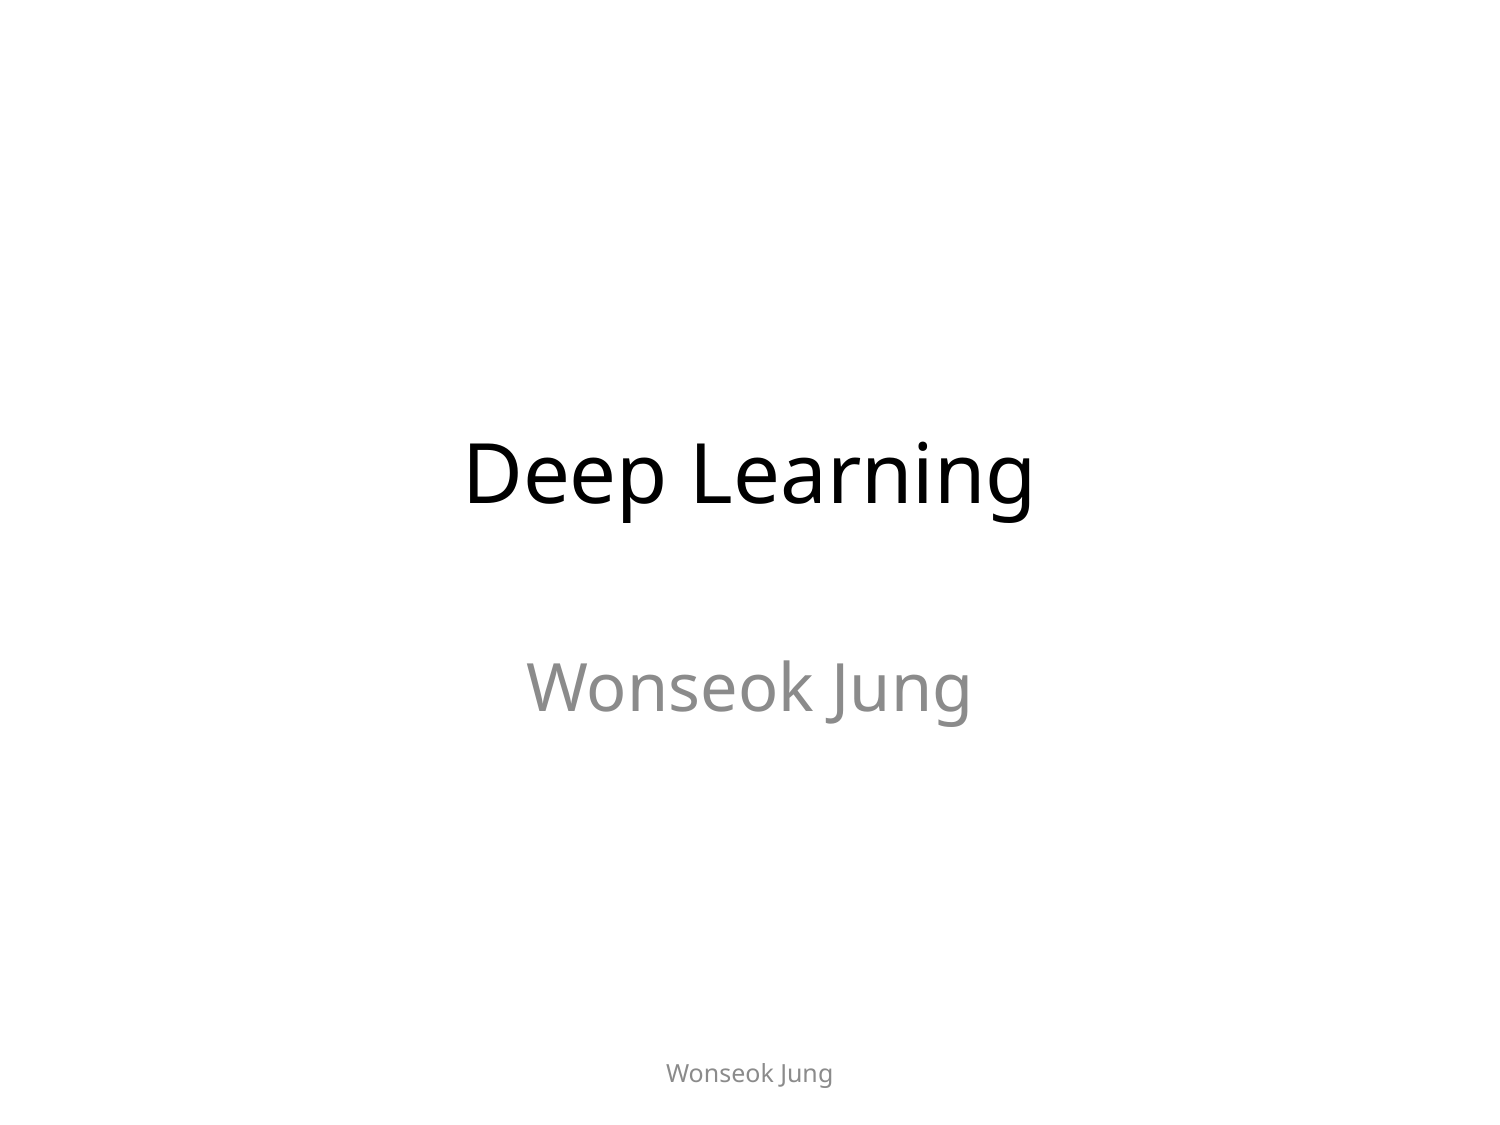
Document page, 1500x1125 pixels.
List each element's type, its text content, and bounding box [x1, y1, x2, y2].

footer Wonseok Jung [512, 1042, 988, 1103]
subtitle Wonseok Jung [225, 637, 1275, 925]
title Deep Learning [112, 349, 1388, 591]
